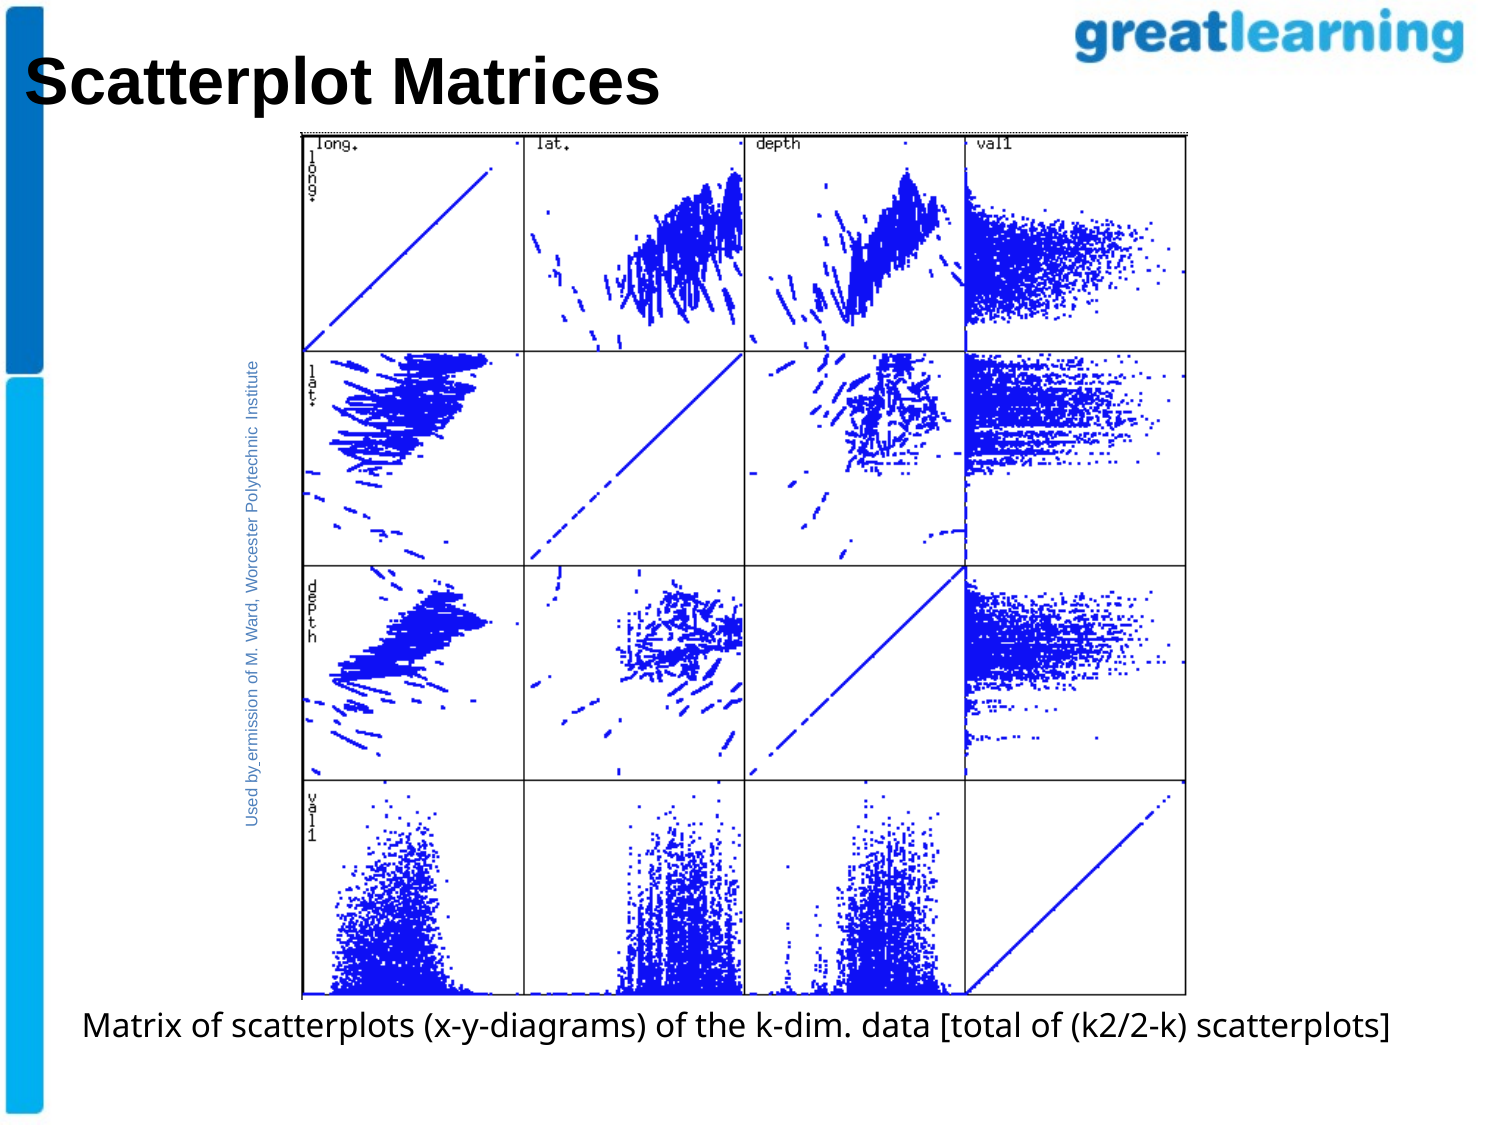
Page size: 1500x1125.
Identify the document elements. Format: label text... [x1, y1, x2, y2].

picture [0, 0, 1500, 1125]
text_box Used by ermission of M. Ward, Worcester Polytechnic Institute [225, 325, 271, 843]
title Scatterplot Matrices [24, 37, 1463, 138]
list Matrix of scatterplots (x-y-diagrams) of the k-dim. data [total of (k2/2-k) scatterplots] [50, 1012, 1425, 1063]
